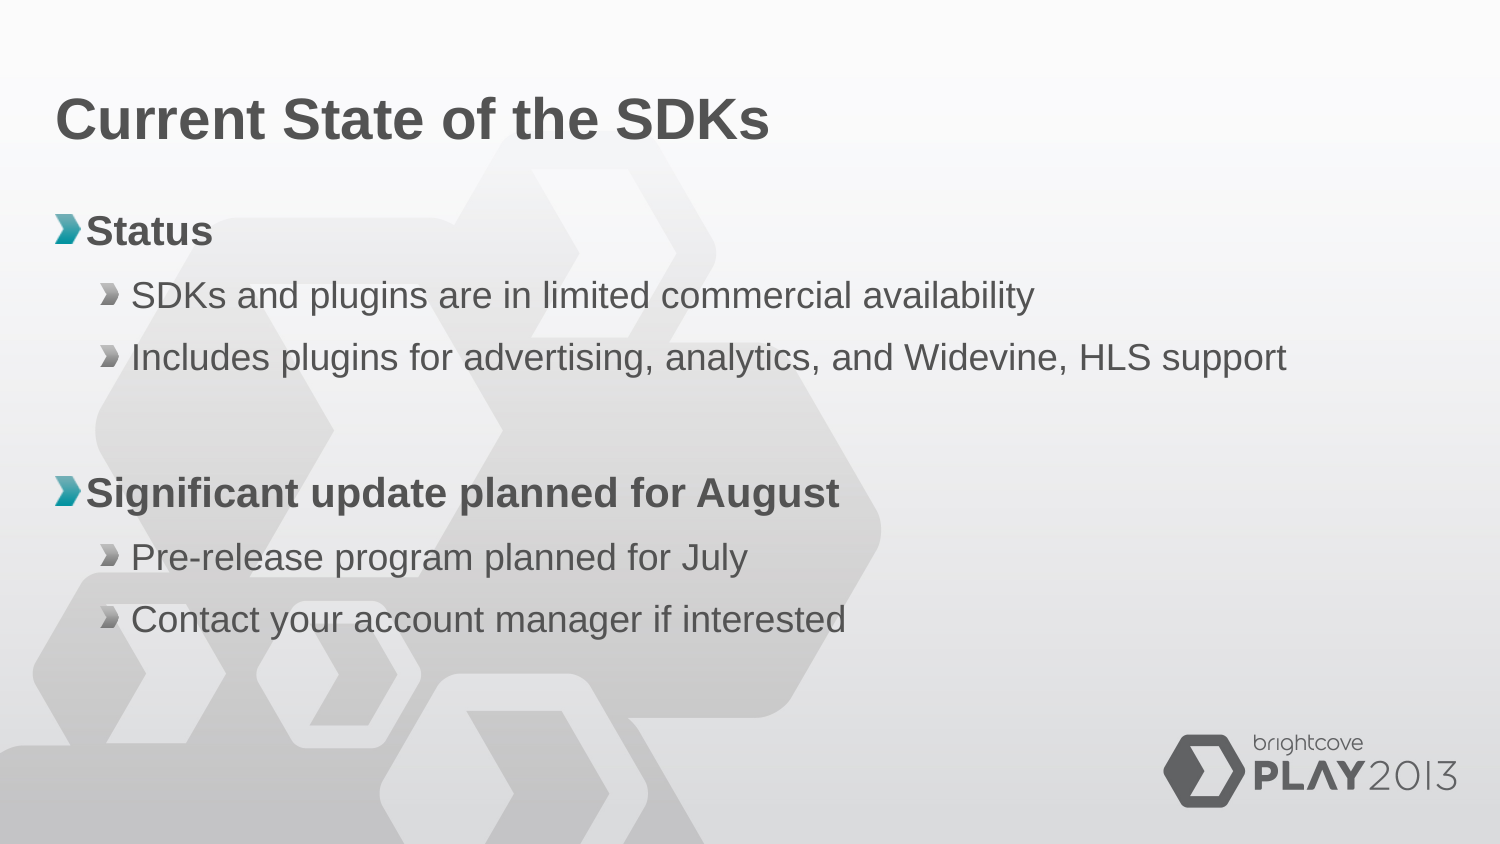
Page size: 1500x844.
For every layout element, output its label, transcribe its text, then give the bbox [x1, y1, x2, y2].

list Status SDKs and plugins are in limited commercial availability Includes plugins for advertising, analytics, and Widevine, HLS support Significant update planned for August Pre-release program planned for July Contact your account manager if interested [40, 196, 1450, 734]
title Current State of the SDKs [40, 0, 1149, 160]
picture [0, 0, 1500, 844]
